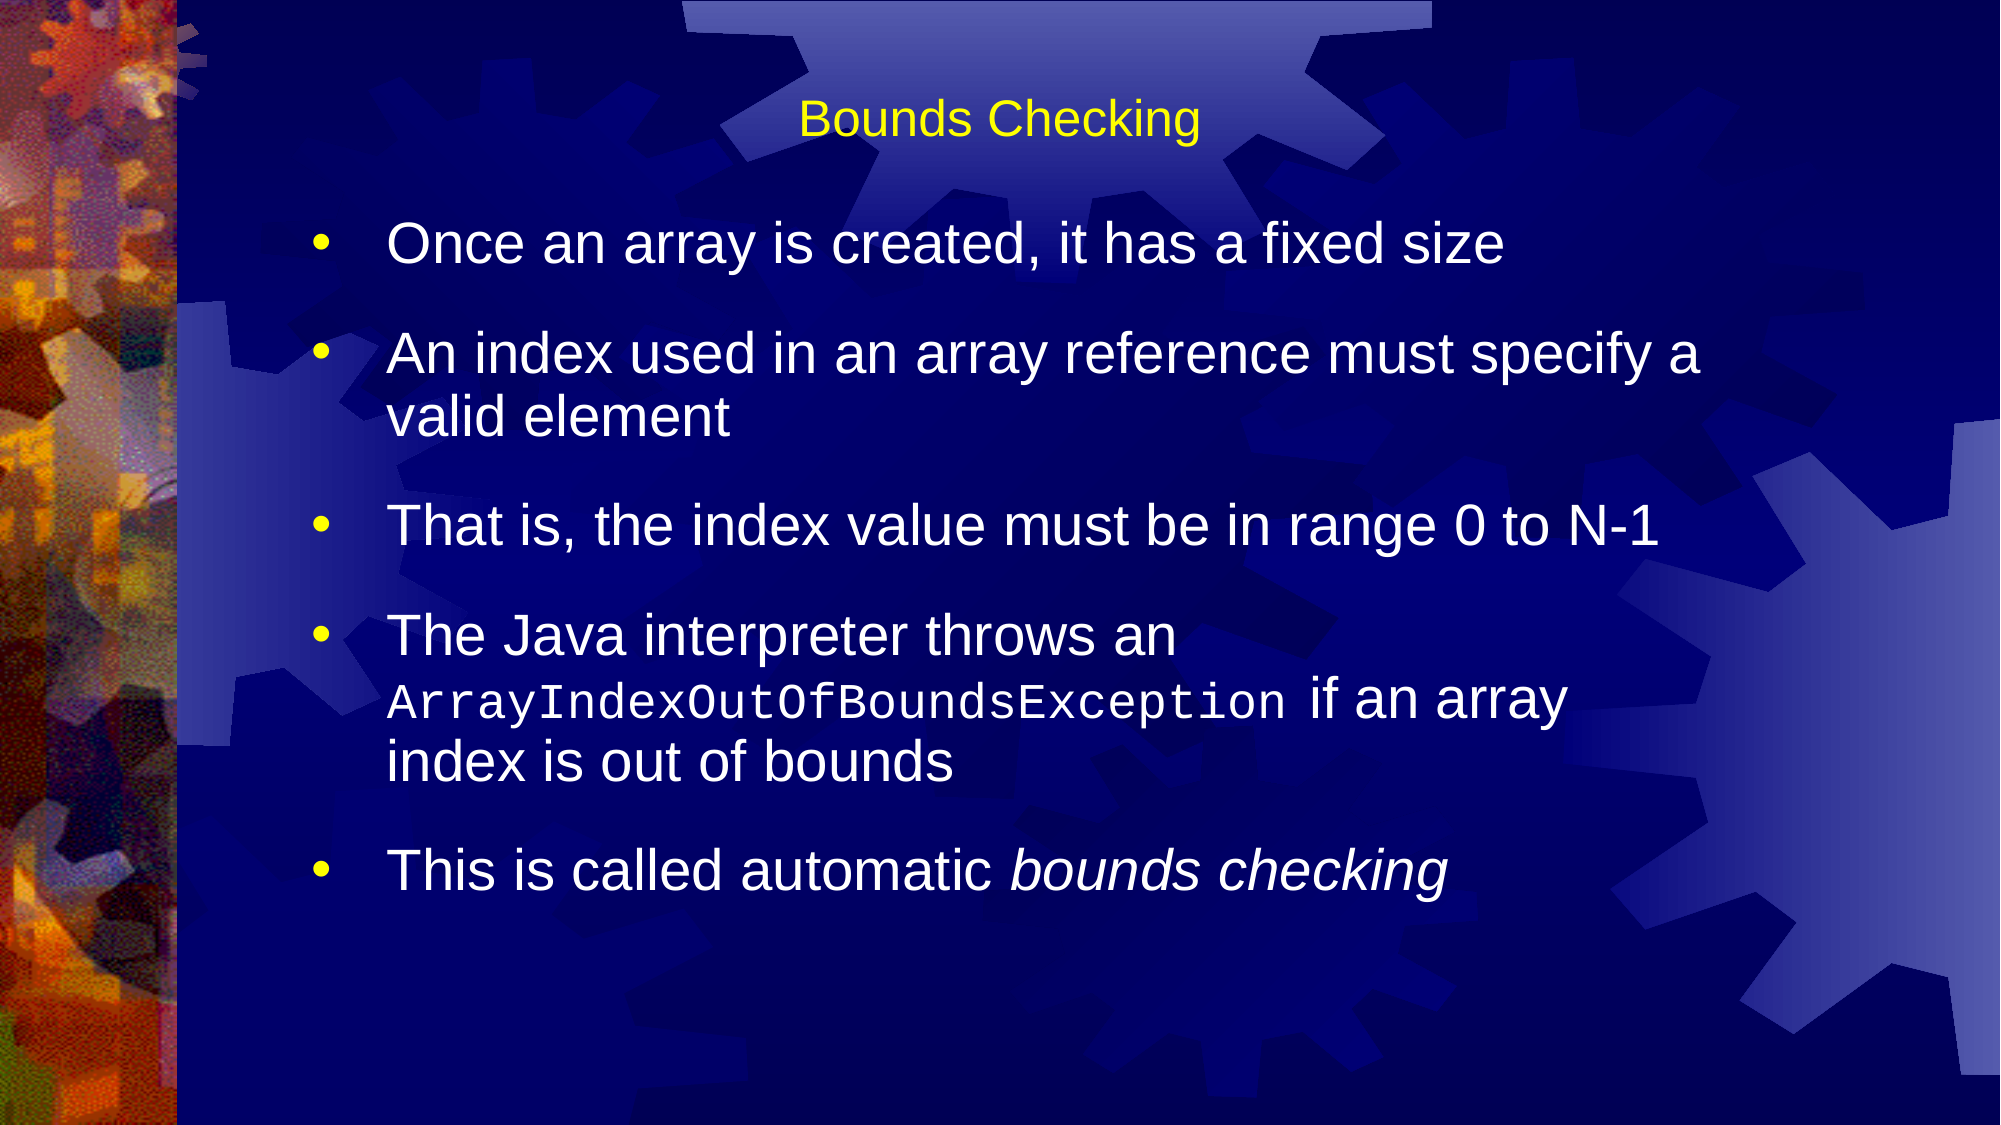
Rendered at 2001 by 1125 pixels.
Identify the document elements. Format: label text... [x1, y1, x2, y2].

title Bounds Checking [278, 45, 1723, 186]
list Once an array is created, it has a fixed size An index used in an array reference must specify a valid element That is, the index value must be in range 0 to N-1 The Java interpreter throws an ArrayIndexOutOfBoundsException if an array index is out of bounds This is called automatic bounds checking [296, 205, 1723, 1043]
picture [0, 0, 177, 1125]
